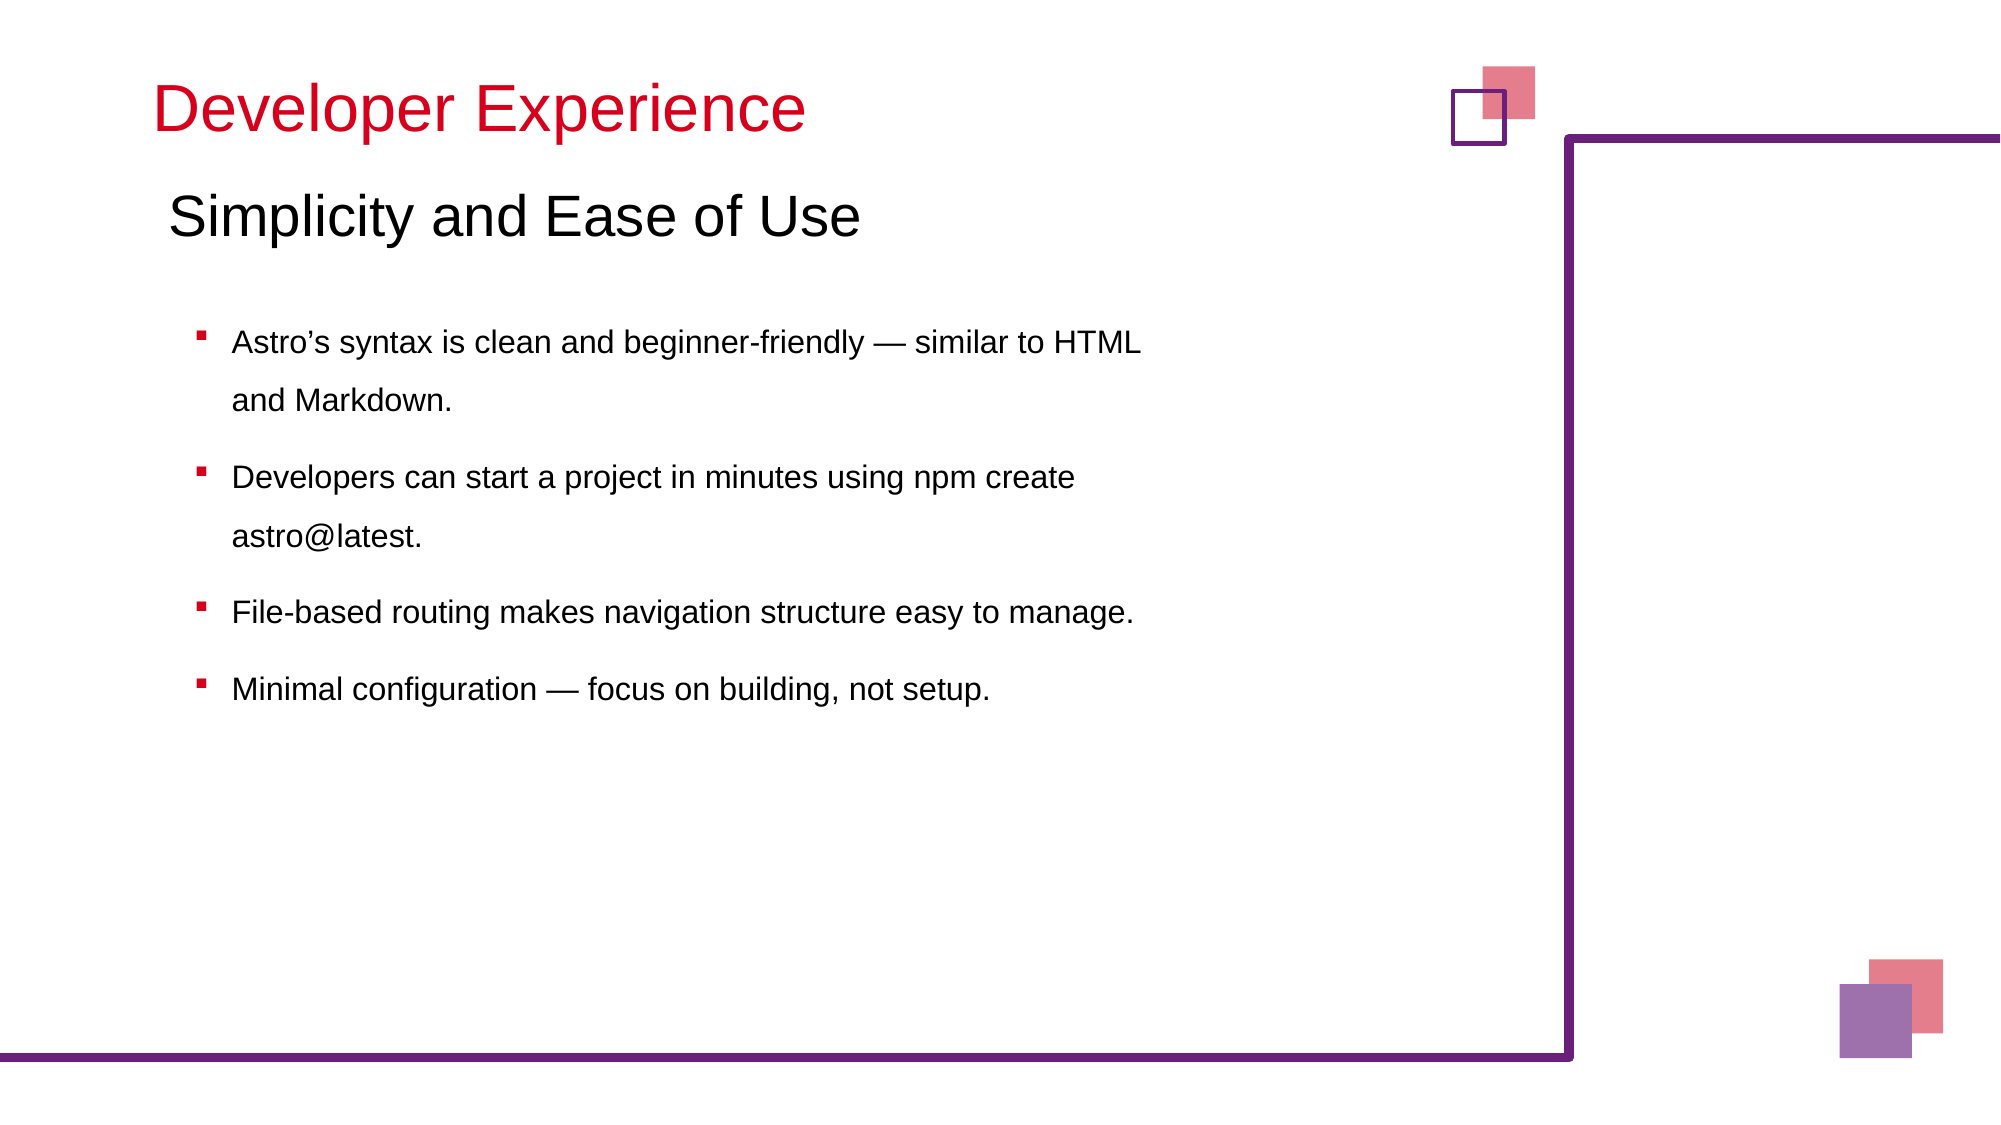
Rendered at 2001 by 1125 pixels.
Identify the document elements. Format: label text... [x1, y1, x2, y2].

title Developer Experience [137, 66, 1448, 155]
text_box Simplicity and Ease of Use [153, 178, 1300, 258]
list Astro’s syntax is clean and beginner-friendly — similar to HTML and Markdown. Developers can start a project in minutes using npm create astro@latest. File-based routing makes navigation structure easy to manage. Minimal configuration — focus on building, not setup. [179, 293, 1173, 758]
